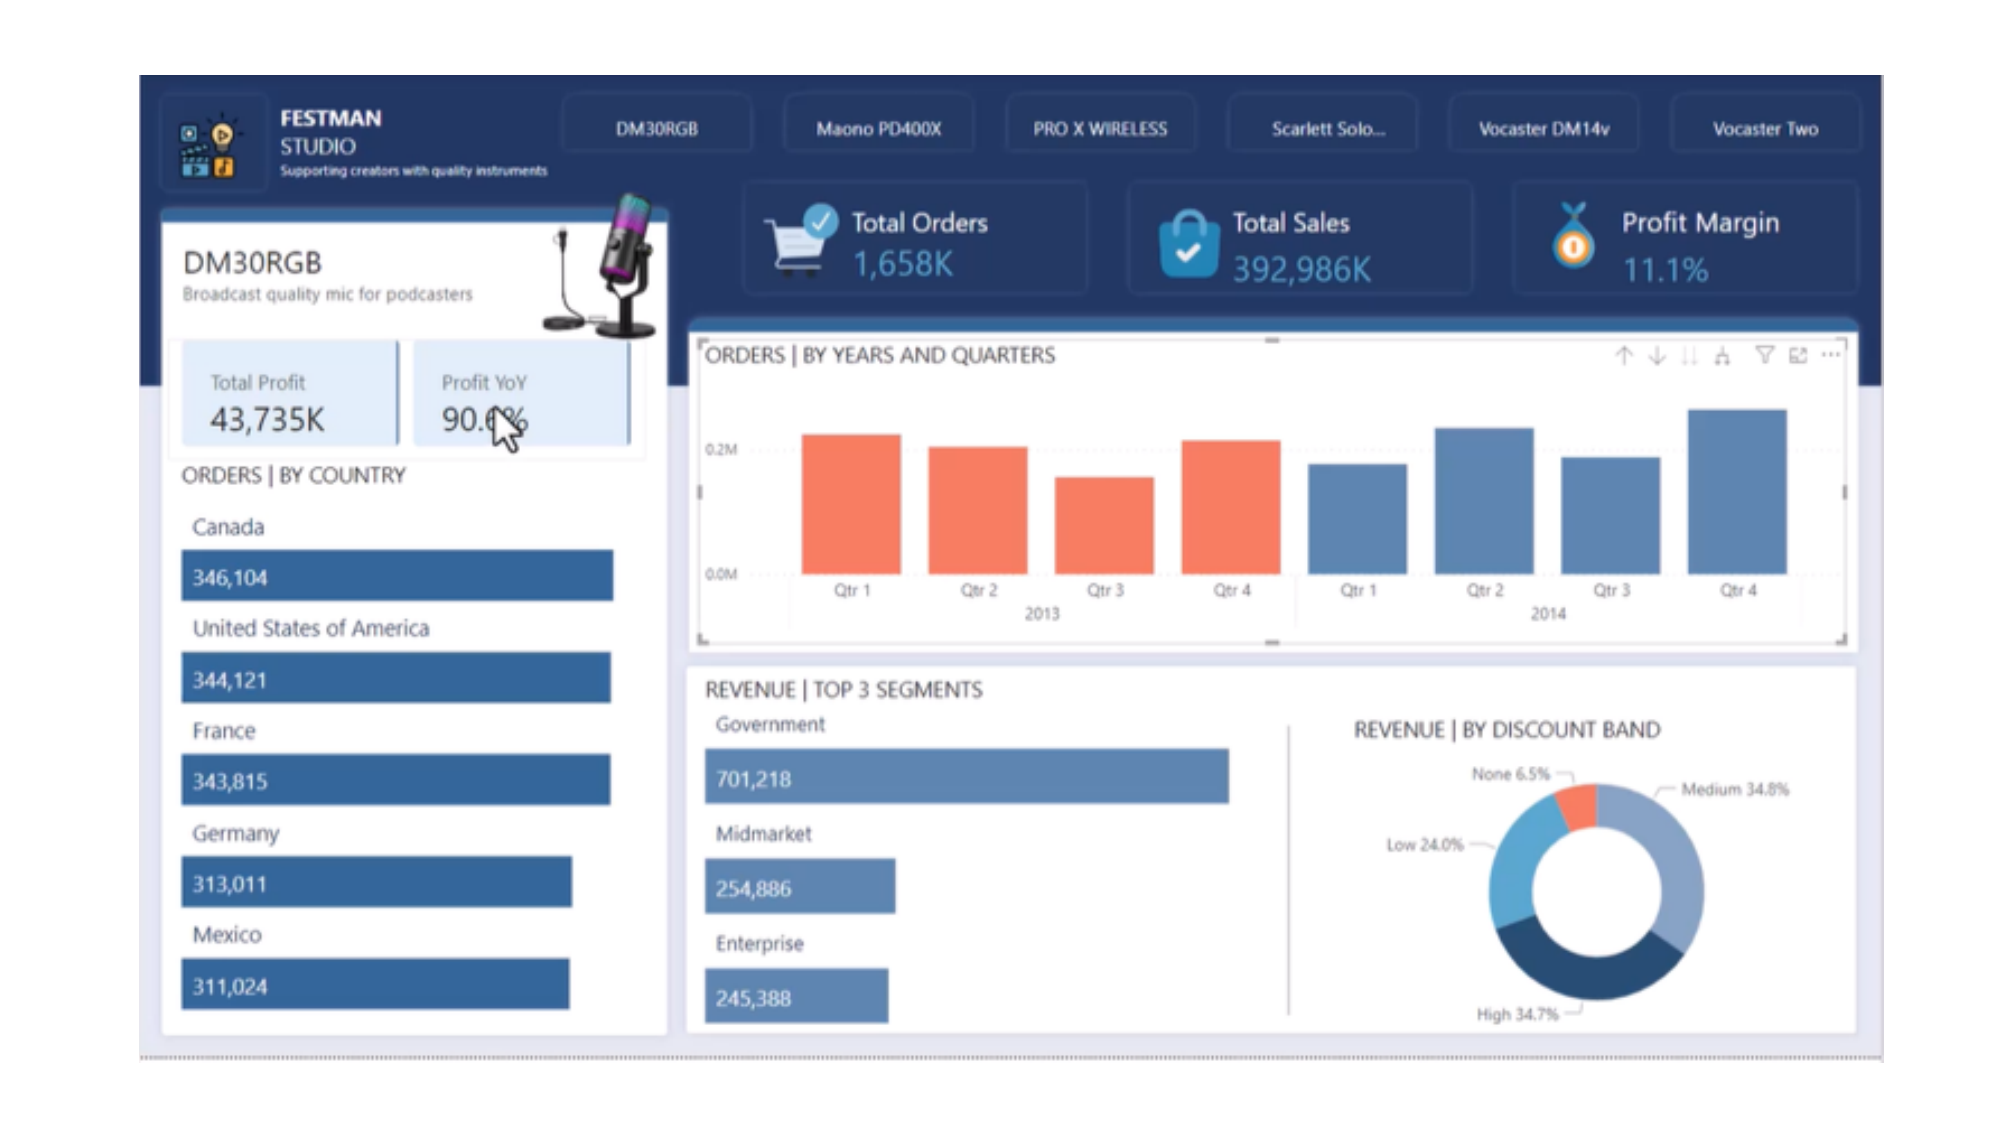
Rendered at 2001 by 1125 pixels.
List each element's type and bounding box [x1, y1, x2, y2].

picture [139, 75, 1884, 1063]
